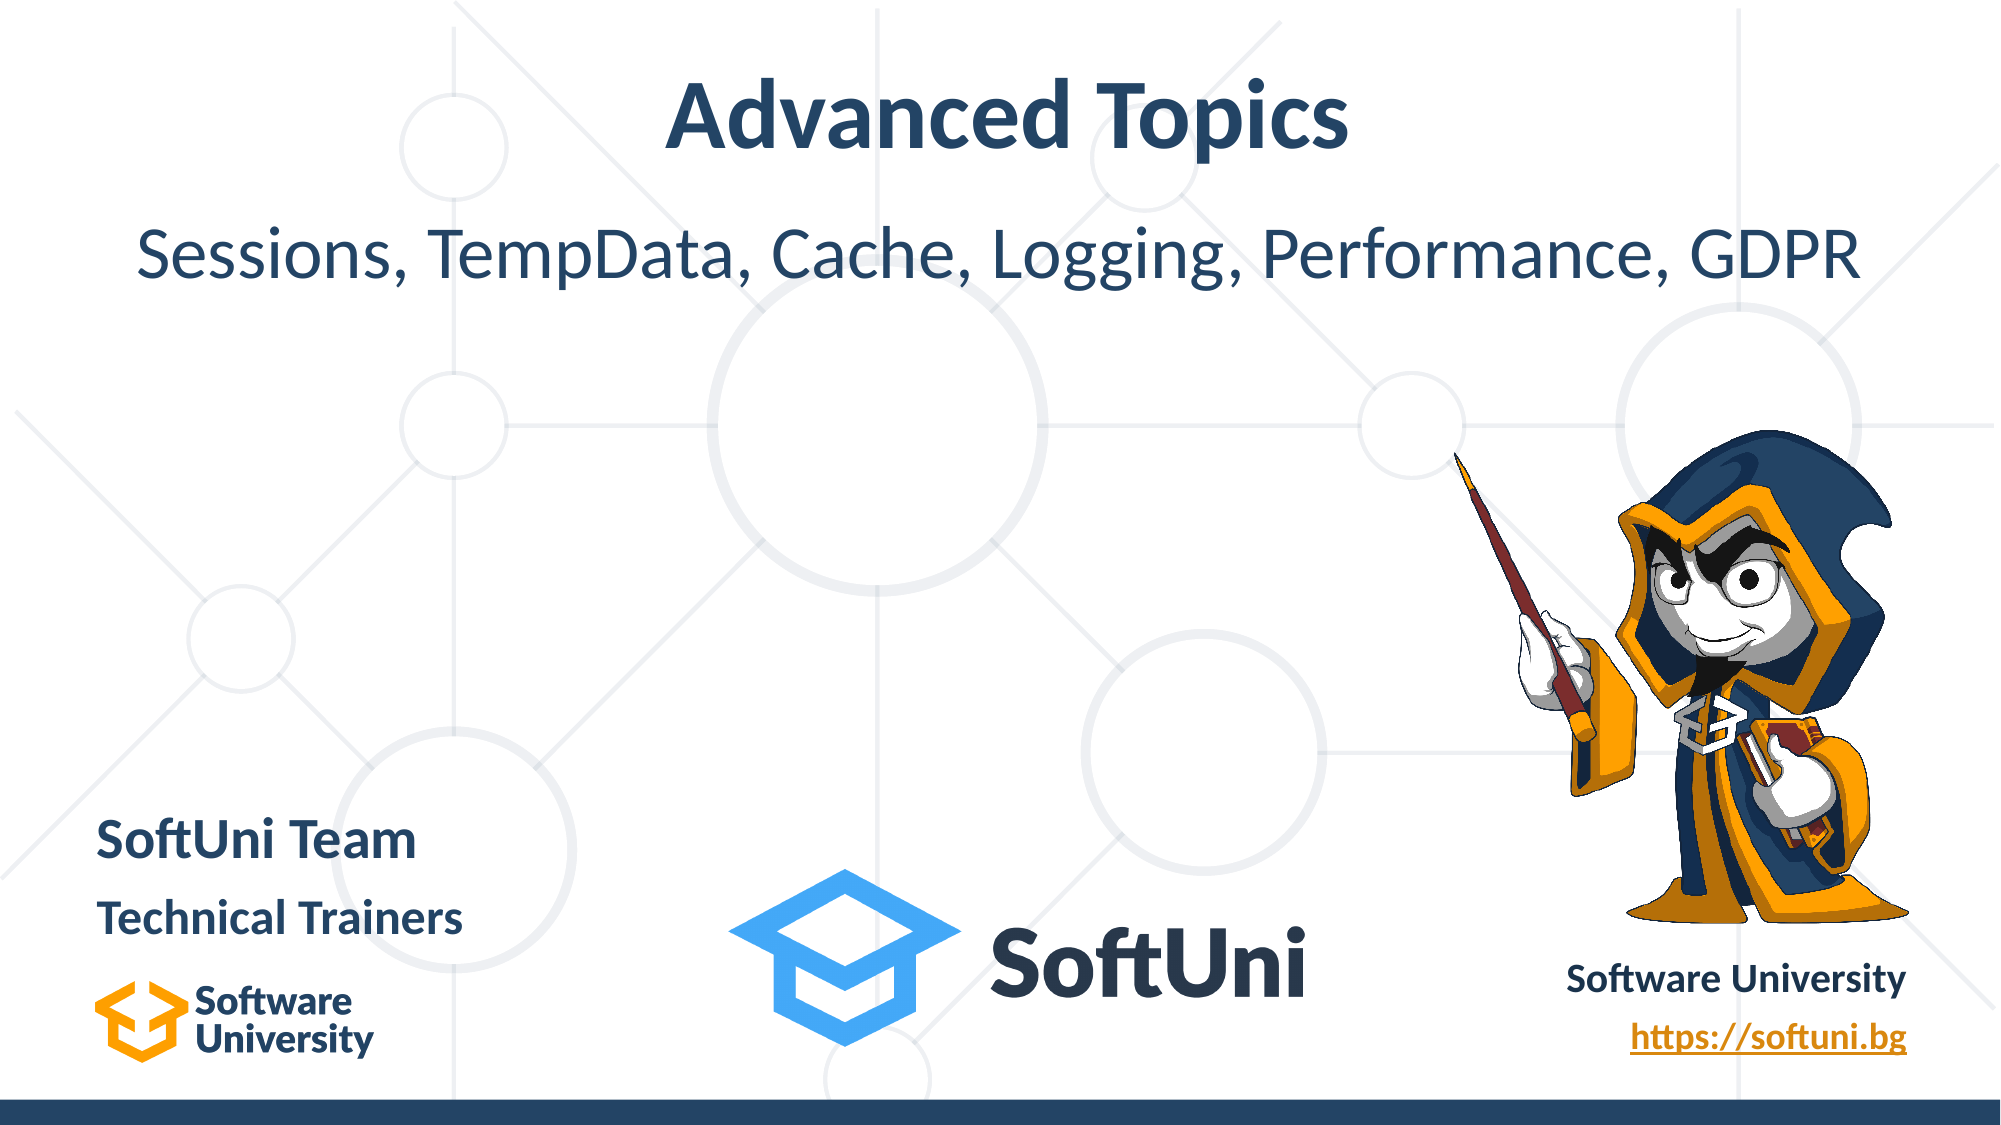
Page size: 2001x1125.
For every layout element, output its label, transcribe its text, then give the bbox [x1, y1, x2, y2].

picture [709, 850, 1325, 1064]
picture [83, 970, 384, 1074]
list SoftUni Team [90, 795, 580, 871]
list Technical Trainers [90, 876, 580, 950]
picture [1451, 428, 1910, 924]
subtitle Sessions, TempData, Cache, Logging, Performance, GDPR [60, 193, 1940, 338]
list https://softuni.bg [1428, 1005, 1913, 1062]
list Software University [1428, 944, 1913, 1005]
title Advanced Topics [109, 36, 1909, 182]
